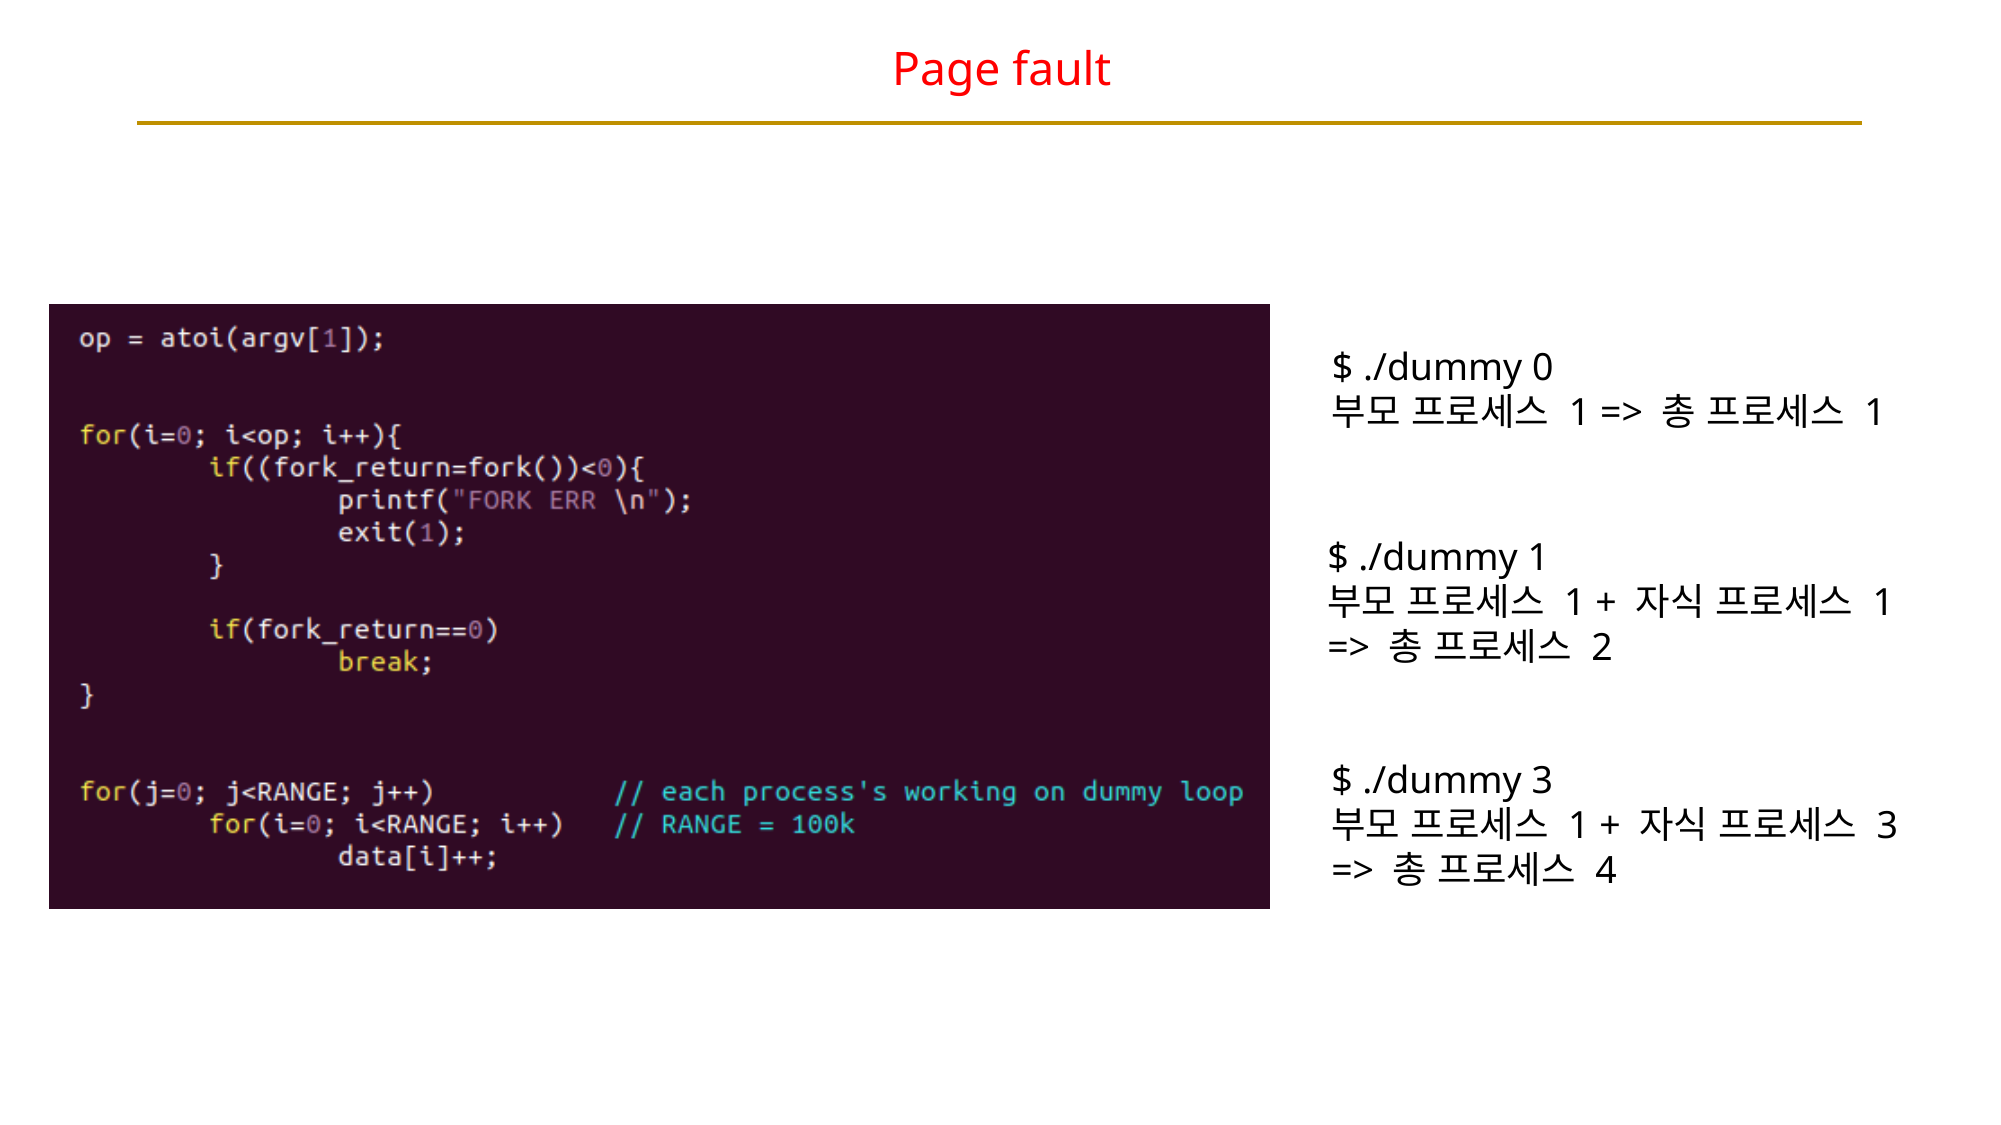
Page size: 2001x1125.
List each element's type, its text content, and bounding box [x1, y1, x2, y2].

text_box $ ./dummy 1 부모 프로세스 1 + 자식 프로세스 1 => 총 프로세스 2 [1312, 525, 1971, 676]
title Page fault [320, 31, 1684, 103]
text_box $ ./dummy 0 부모 프로세스 1 => 총 프로세스 1 [1317, 335, 1975, 440]
picture [49, 304, 1270, 909]
text_box $ ./dummy 3 부모 프로세스 1 + 자식 프로세스 3 => 총 프로세스 4 [1316, 749, 1975, 899]
